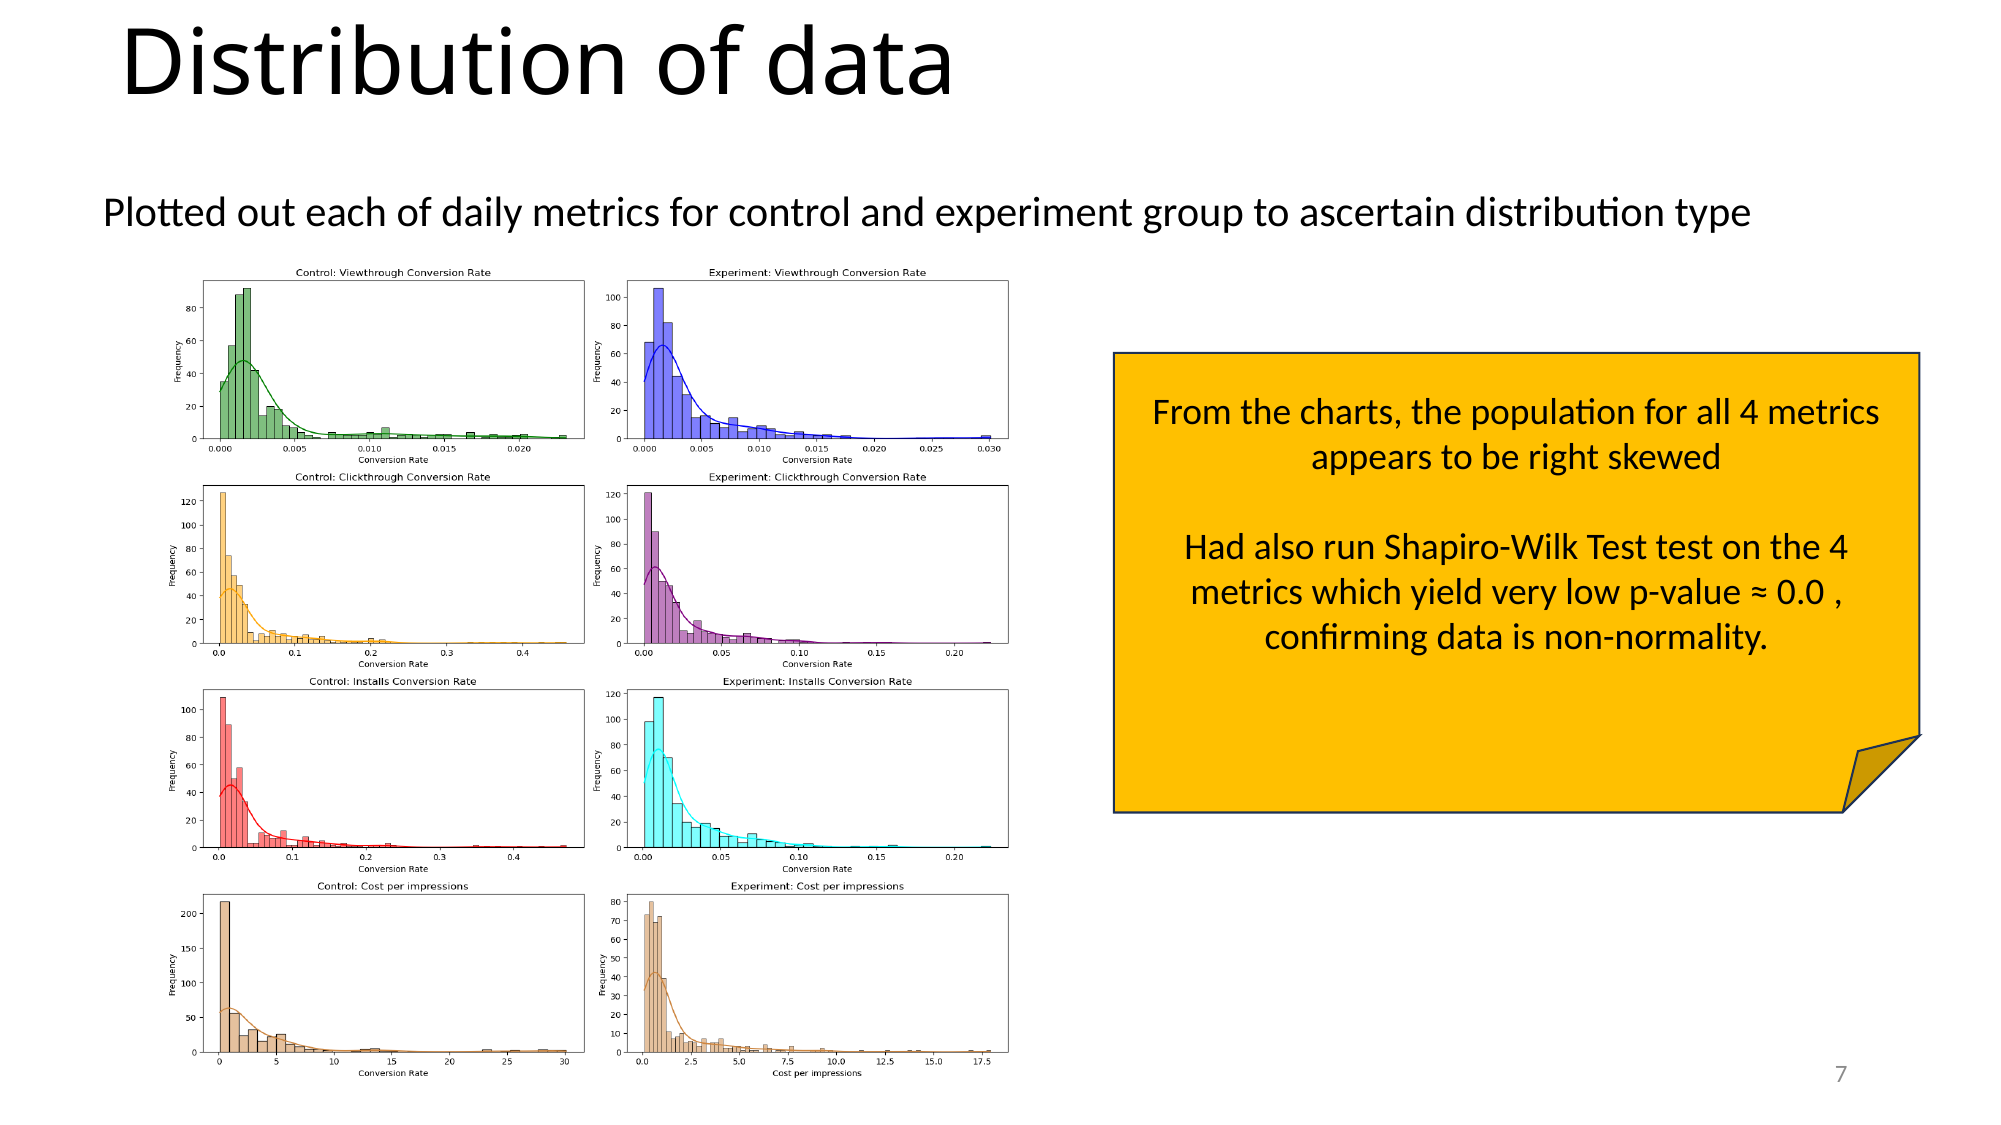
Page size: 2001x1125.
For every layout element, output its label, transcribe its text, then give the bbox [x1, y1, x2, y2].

title Distribution of data [104, 0, 1830, 130]
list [162, 263, 1013, 1083]
text_box From the charts, the population for all 4 metrics appears to be right skewed Had also run Shapiro-Wilk Test test on the 4 metrics which yield very low p-value ≈ 0.0 , confirming data is non-normality. [1112, 351, 1923, 814]
text_box Plotted out each of daily metrics for control and experiment group to ascertain distribution type [88, 182, 1814, 281]
slide_number 7 [1412, 1042, 1863, 1103]
